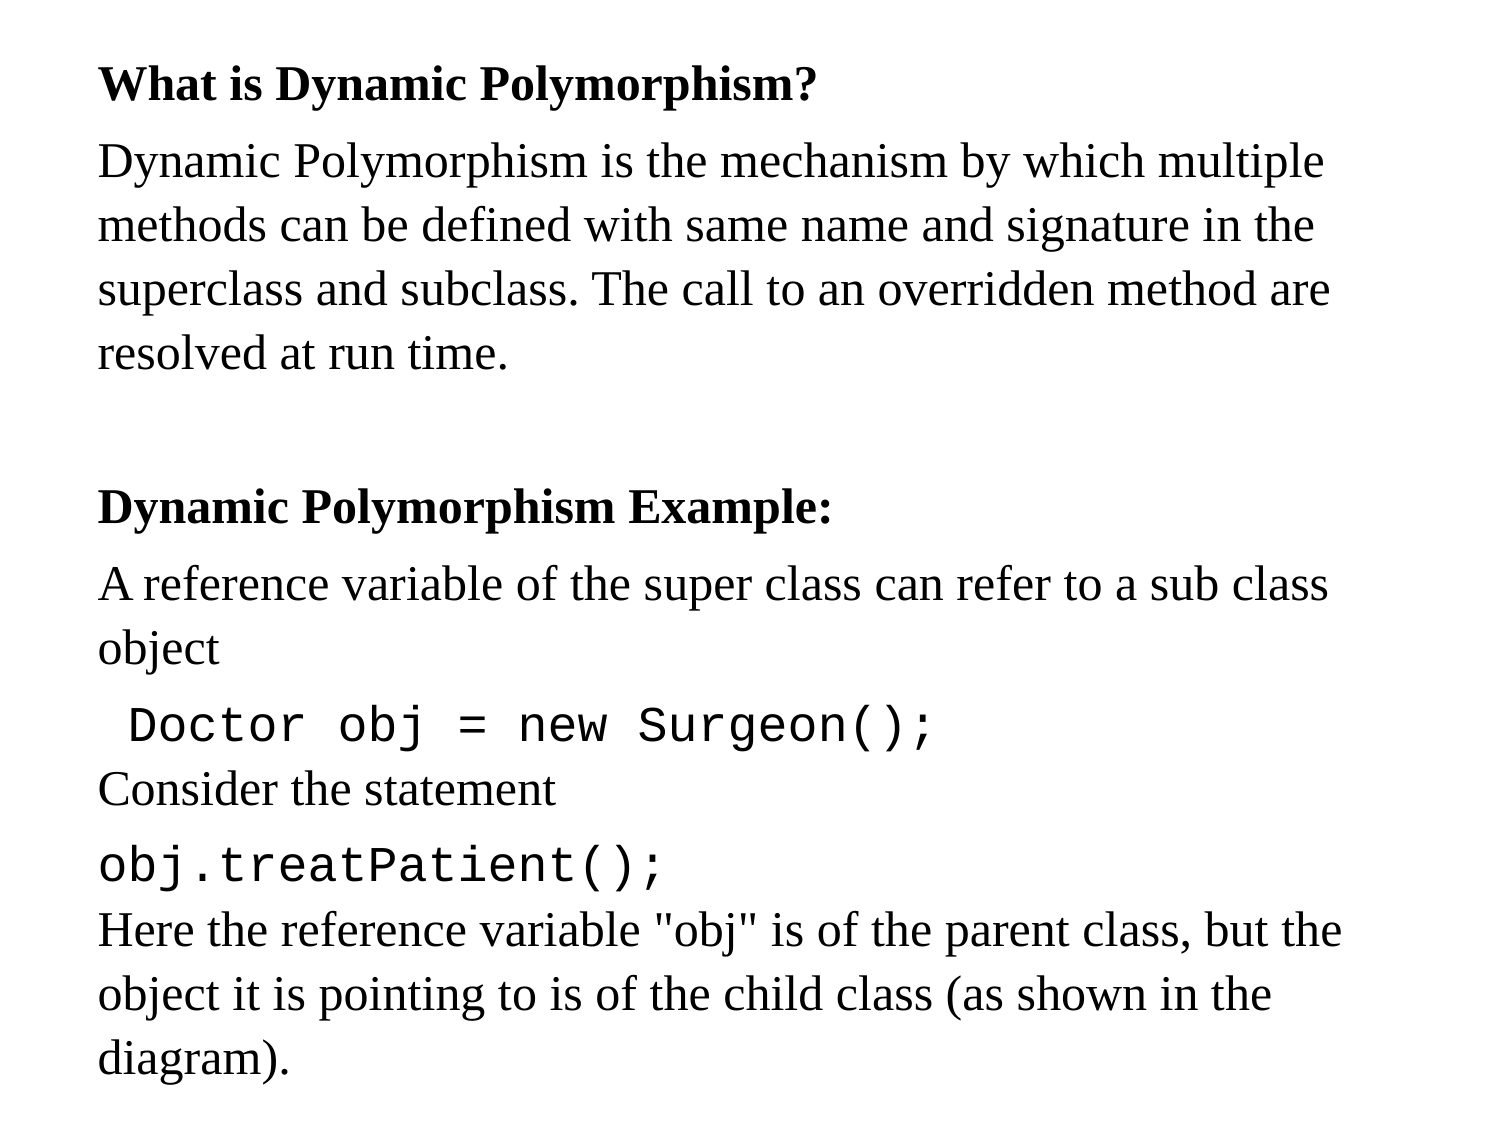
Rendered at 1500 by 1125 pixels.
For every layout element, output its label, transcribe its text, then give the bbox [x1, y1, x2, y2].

text_box What is Dynamic Polymorphism? Dynamic Polymorphism is the mechanism by which multiple methods can be defined with same name and signature in the superclass and subclass. The call to an overridden method are resolved at run time. Dynamic Polymorphism Example: A reference variable of the super class can refer to a sub class object Doctor obj = new Surgeon(); Consider the statement obj.treatPatient(); Here the reference variable "obj" is of the parent class, but the object it is pointing to is of the child class (as shown in the diagram). [82, 39, 1399, 1092]
